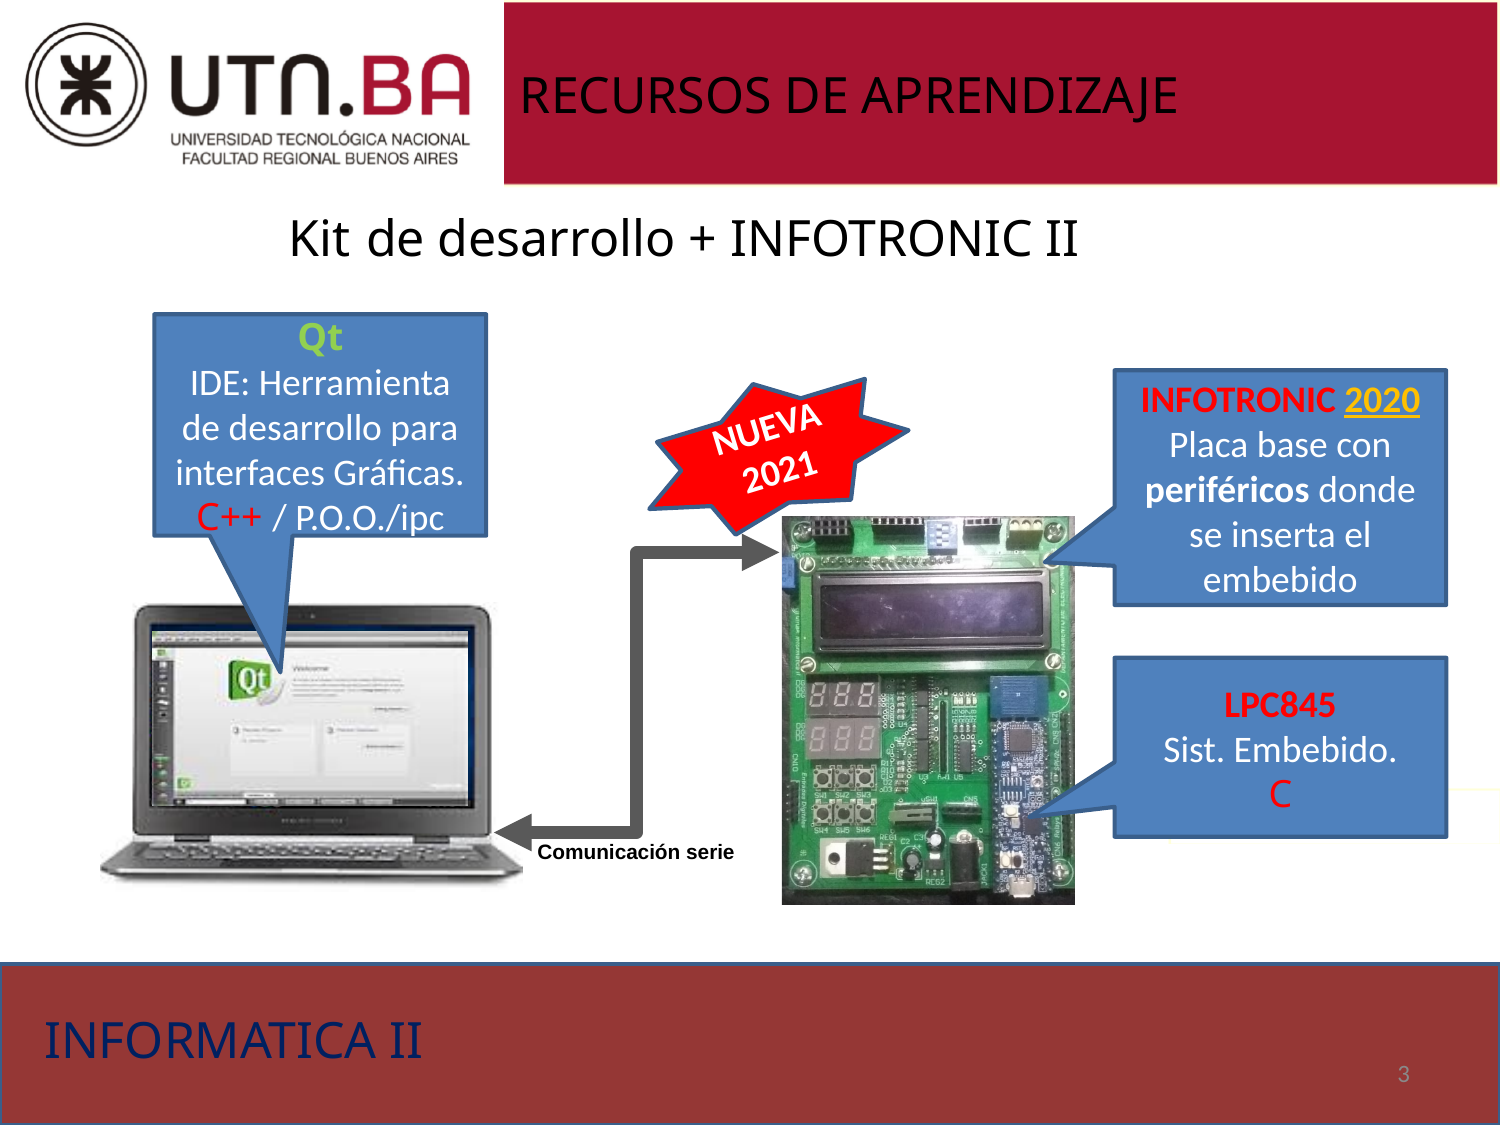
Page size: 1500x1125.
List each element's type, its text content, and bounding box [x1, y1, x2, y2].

picture [0, 0, 1500, 905]
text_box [493, 552, 776, 833]
text_box INFORMATICA II [29, 1001, 659, 1076]
text_box [0, 962, 1500, 1125]
text_box Comunicación serie [526, 853, 743, 874]
slide_number 3 [1074, 1042, 1425, 1103]
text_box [99, 602, 523, 893]
